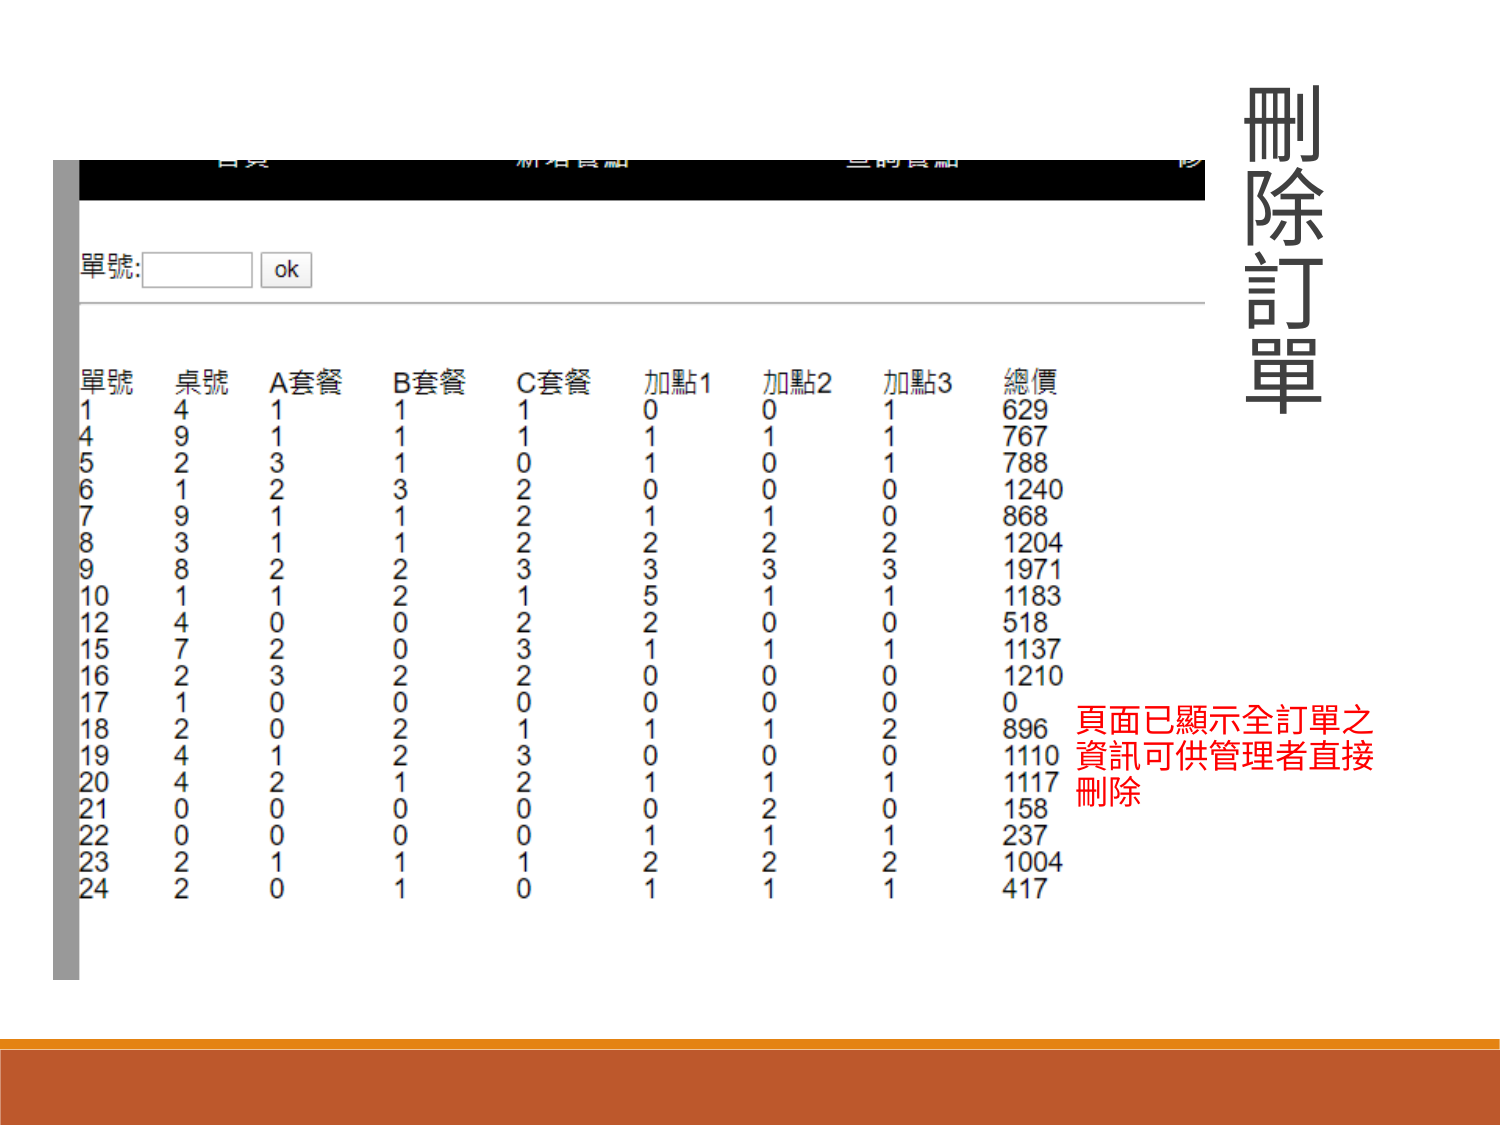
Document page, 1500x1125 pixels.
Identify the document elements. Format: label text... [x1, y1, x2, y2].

title 刪除訂單 [1222, 30, 1388, 433]
text_box 頁面已顯示全訂單之資訊可供管理者直接刪除 [1213, 704, 1392, 871]
picture [52, 160, 1206, 981]
